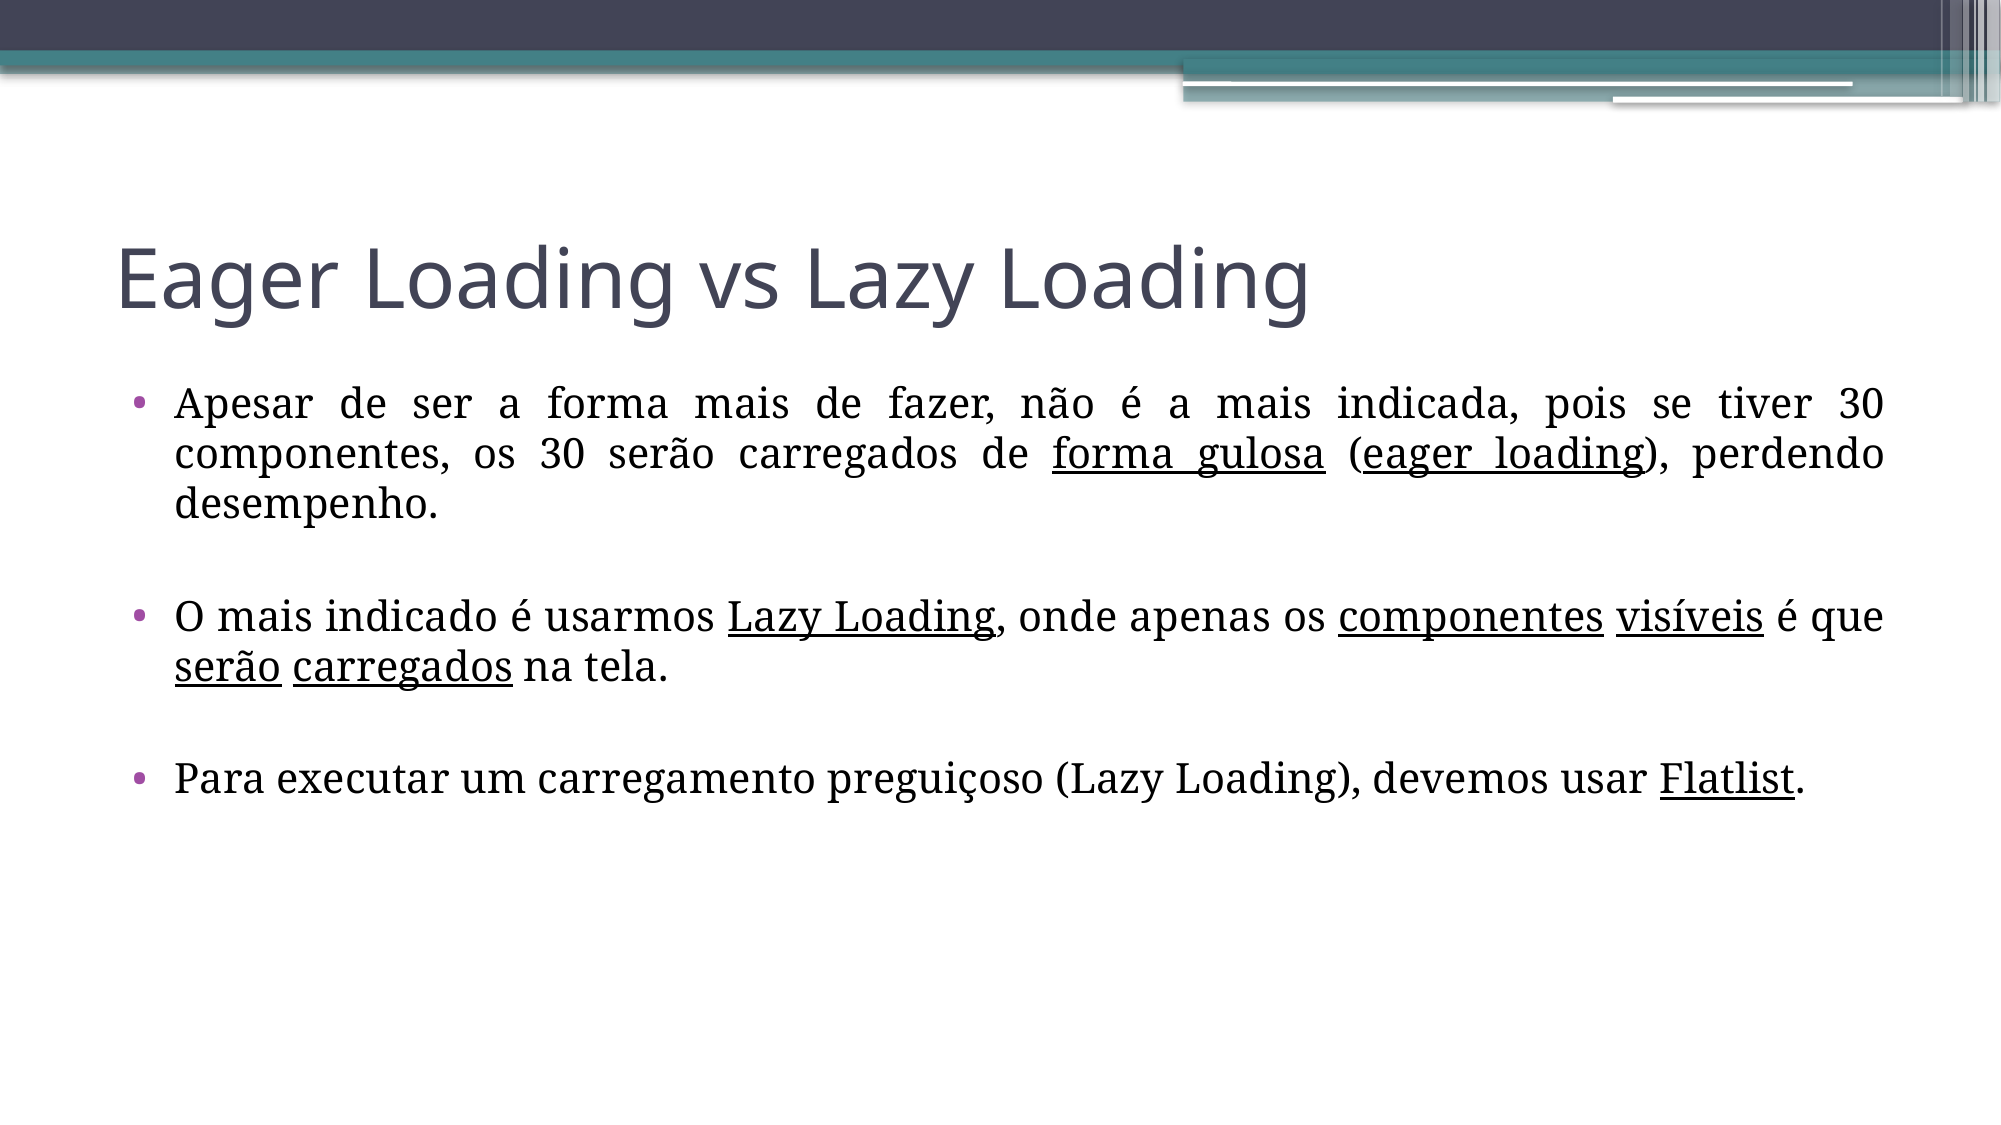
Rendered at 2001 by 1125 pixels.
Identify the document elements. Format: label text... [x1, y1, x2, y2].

list Apesar de ser a forma mais de fazer, não é a mais indicada, pois se tiver 30 componentes, os 30 serão carregados de forma gulosa (eager loading), perdendo desempenho. O mais indicado é usarmos Lazy Loading, onde apenas os componentes visíveis é que serão carregados na tela. Para executar um carregamento preguiçoso (Lazy Loading), devemos usar Flatlist. [99, 368, 1900, 1094]
title Eager Loading vs Lazy Loading [99, 187, 1900, 363]
